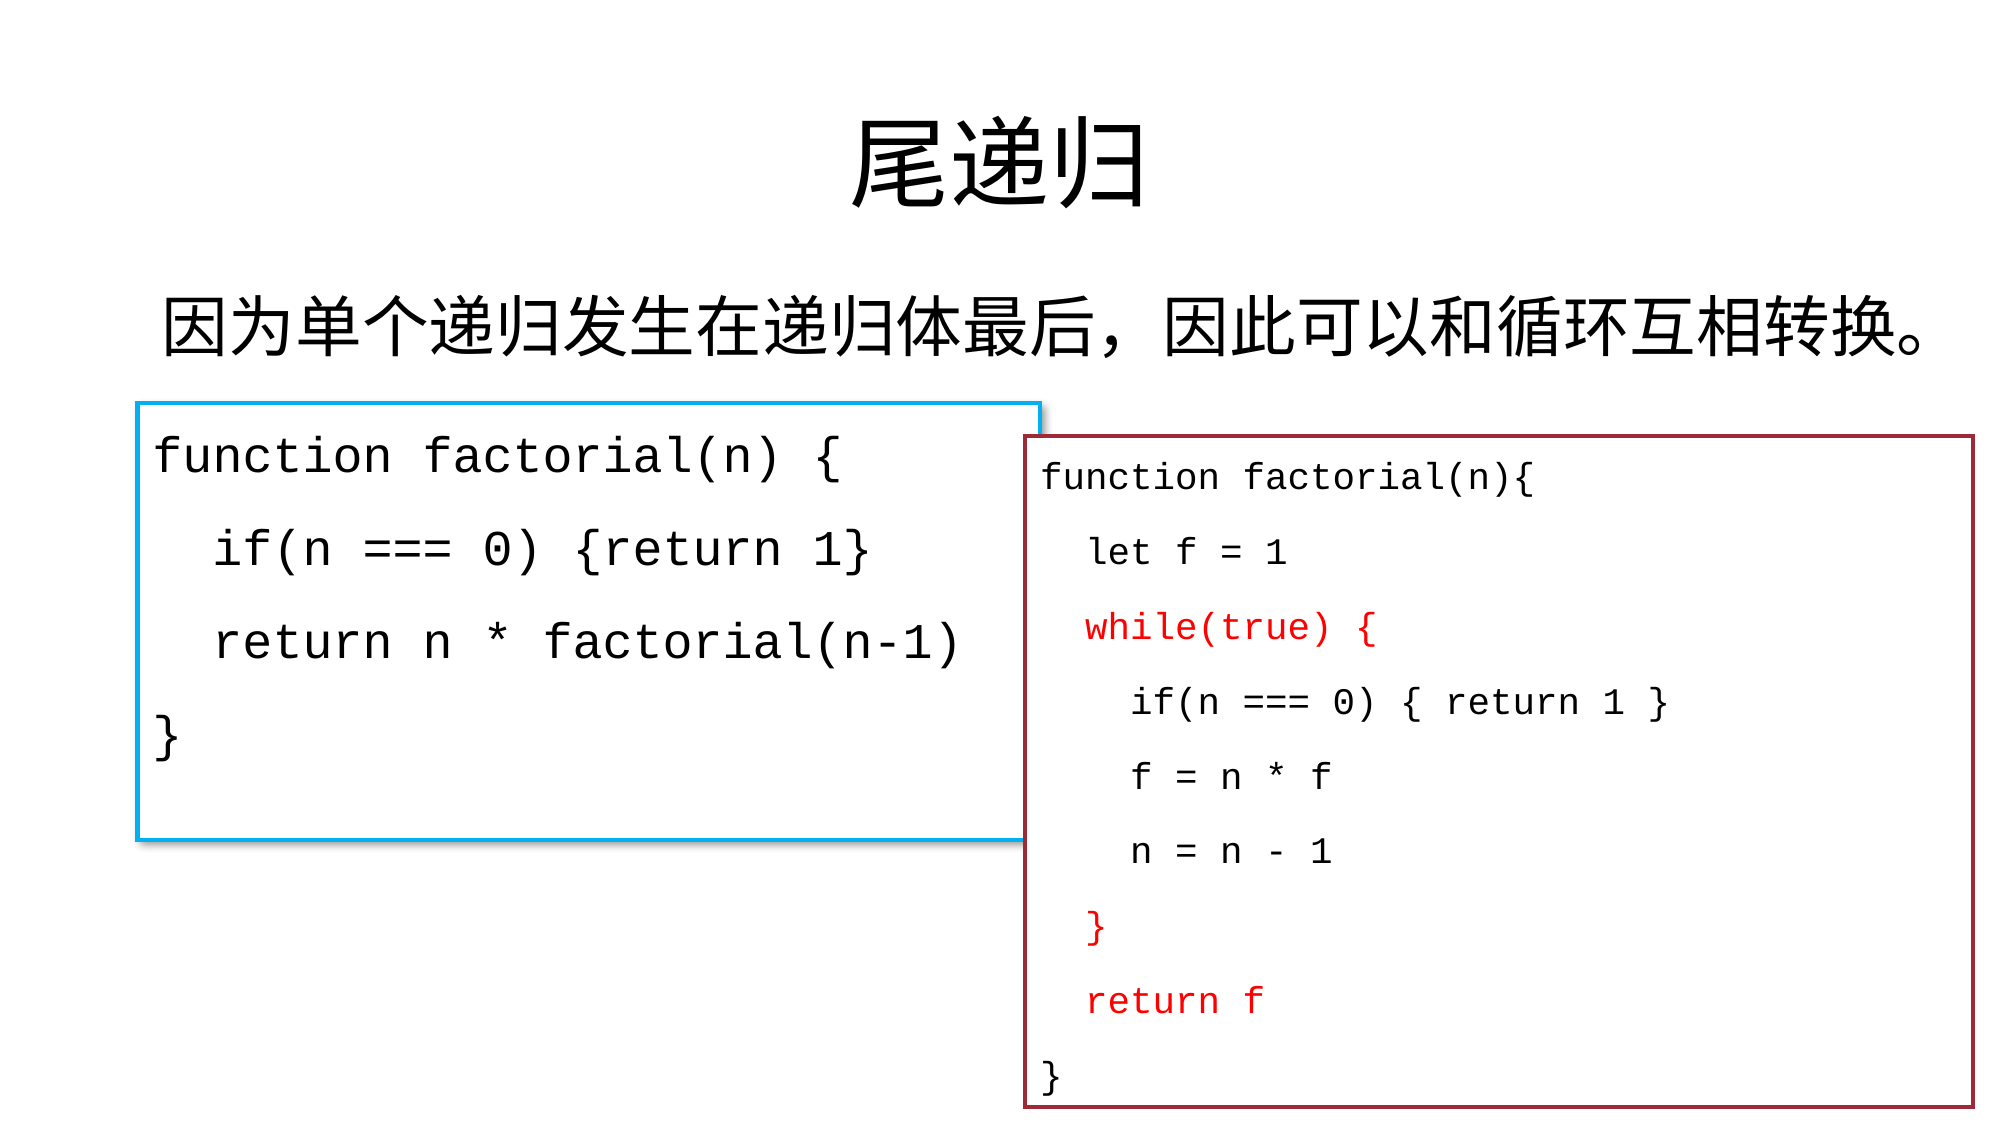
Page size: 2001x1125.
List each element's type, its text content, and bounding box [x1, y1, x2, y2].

list function factorial(n) { if(n === 0) {return 1} return n * factorial(n-1) } [136, 402, 1041, 841]
text_box 因为单个递归发生在递归体最后，因此可以和循环互相转换。 [147, 277, 1995, 372]
title 尾递归 [137, 59, 1863, 278]
text_box function factorial(n){ let f = 1 while(true) { if(n === 0) { return 1 } f = n * f n = n - 1 } return f } [1024, 435, 1974, 1108]
